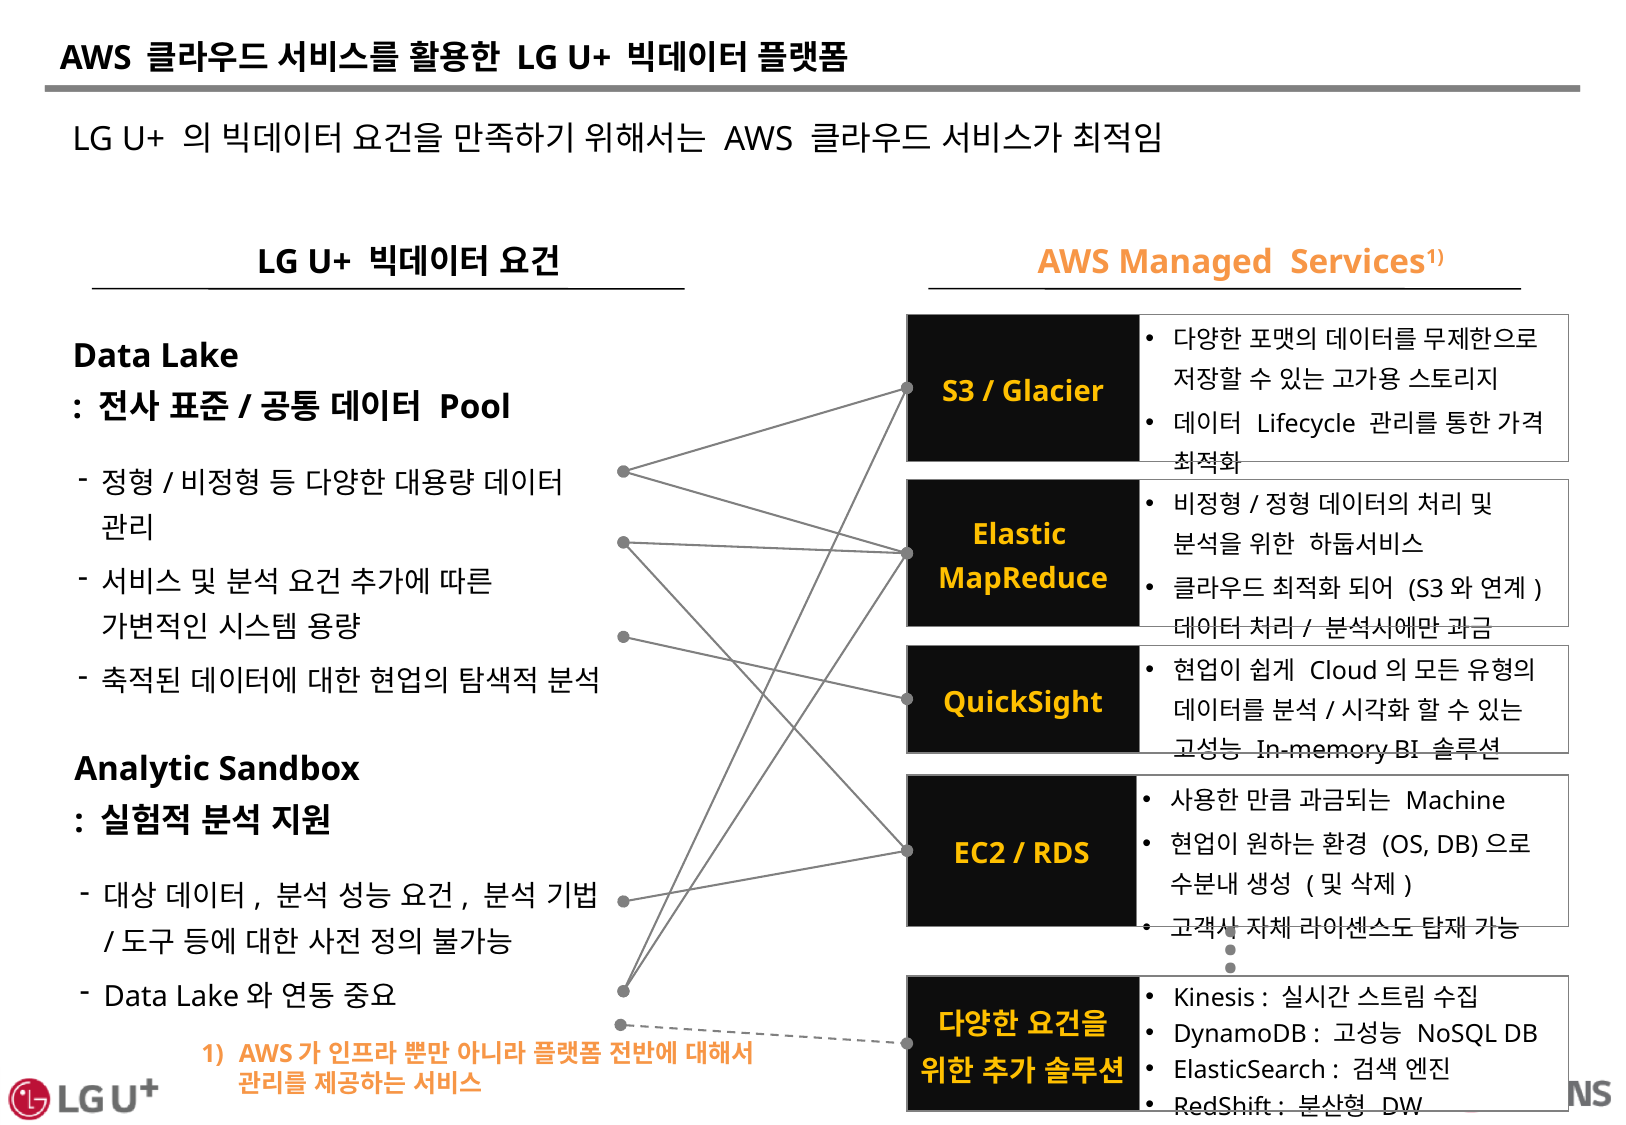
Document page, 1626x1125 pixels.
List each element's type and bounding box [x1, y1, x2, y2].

table_header [1140, 315, 1568, 461]
title [44, 28, 1061, 85]
text_box [186, 1024, 908, 1105]
text_box [91, 232, 685, 289]
table_header [1140, 646, 1568, 752]
table_header [1140, 480, 1568, 626]
text_box [928, 232, 1522, 289]
table_header [908, 646, 1139, 752]
text_box [1206, 909, 1297, 975]
table_header [1137, 776, 1568, 926]
table_header [908, 776, 1136, 926]
table_header [1140, 977, 1568, 1110]
table_header [908, 977, 1139, 1110]
text_box [57, 101, 1568, 220]
text_box [57, 314, 908, 1020]
picture [1440, 1058, 1625, 1124]
picture [0, 1067, 164, 1125]
table_header [908, 315, 1139, 461]
table_header [908, 480, 1139, 626]
